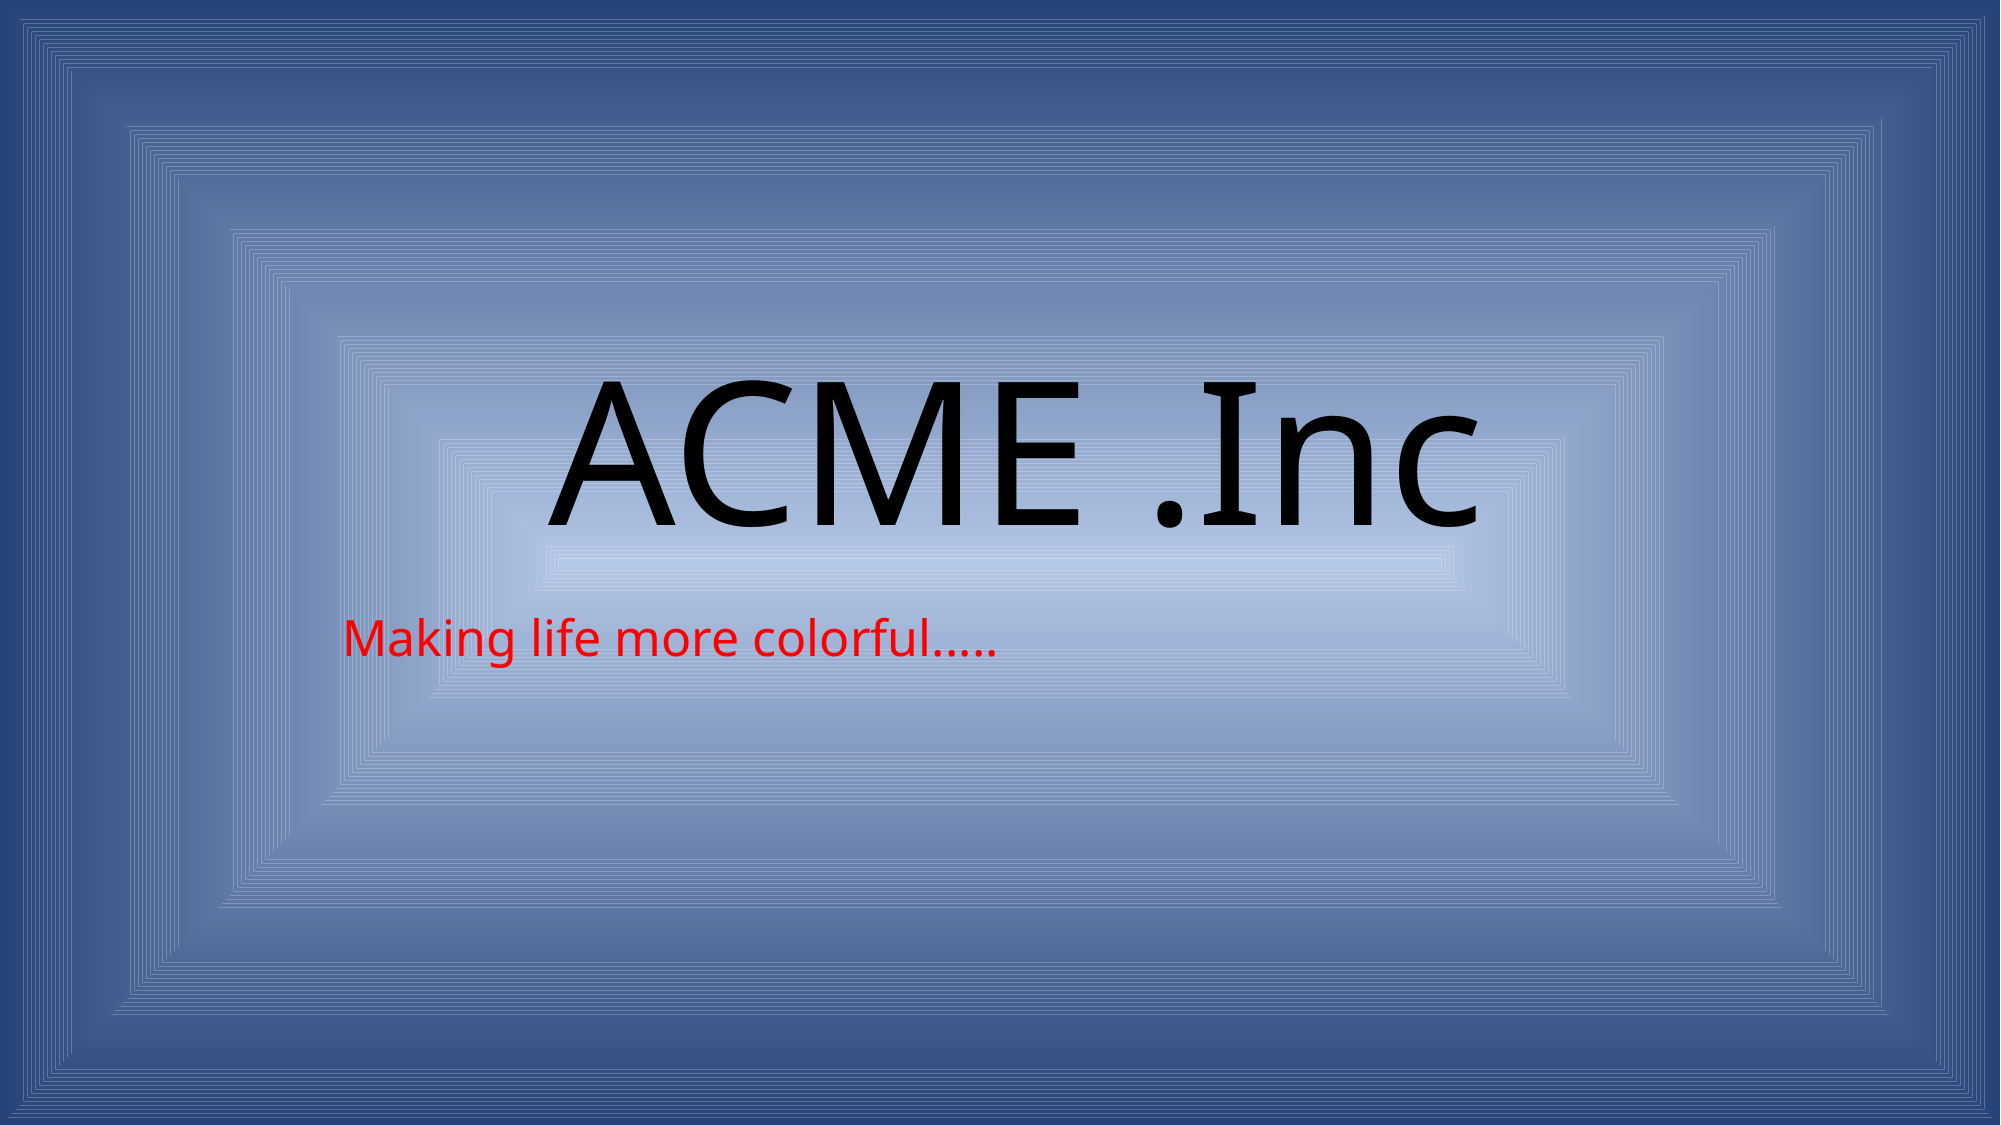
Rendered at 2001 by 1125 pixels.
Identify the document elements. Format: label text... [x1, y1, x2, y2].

title ACME .Inc [249, 184, 1750, 576]
subtitle Making life more colorful..... [147, 605, 1196, 734]
